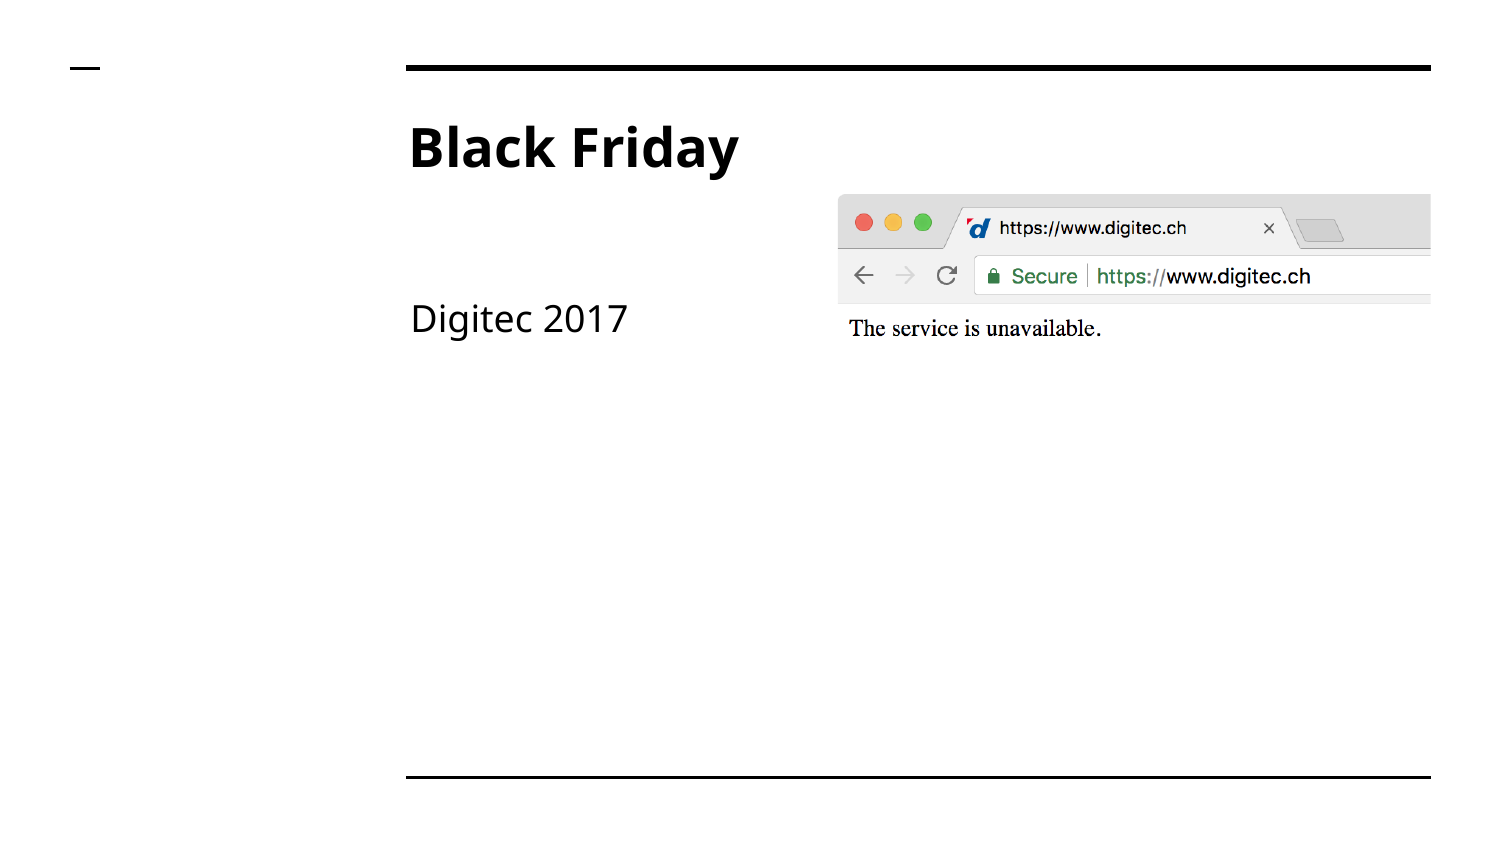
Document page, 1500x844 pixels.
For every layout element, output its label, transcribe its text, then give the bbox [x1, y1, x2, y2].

picture [837, 194, 1431, 730]
title Black Friday [393, 94, 1431, 199]
list Digitec 2017 [395, 261, 1433, 755]
